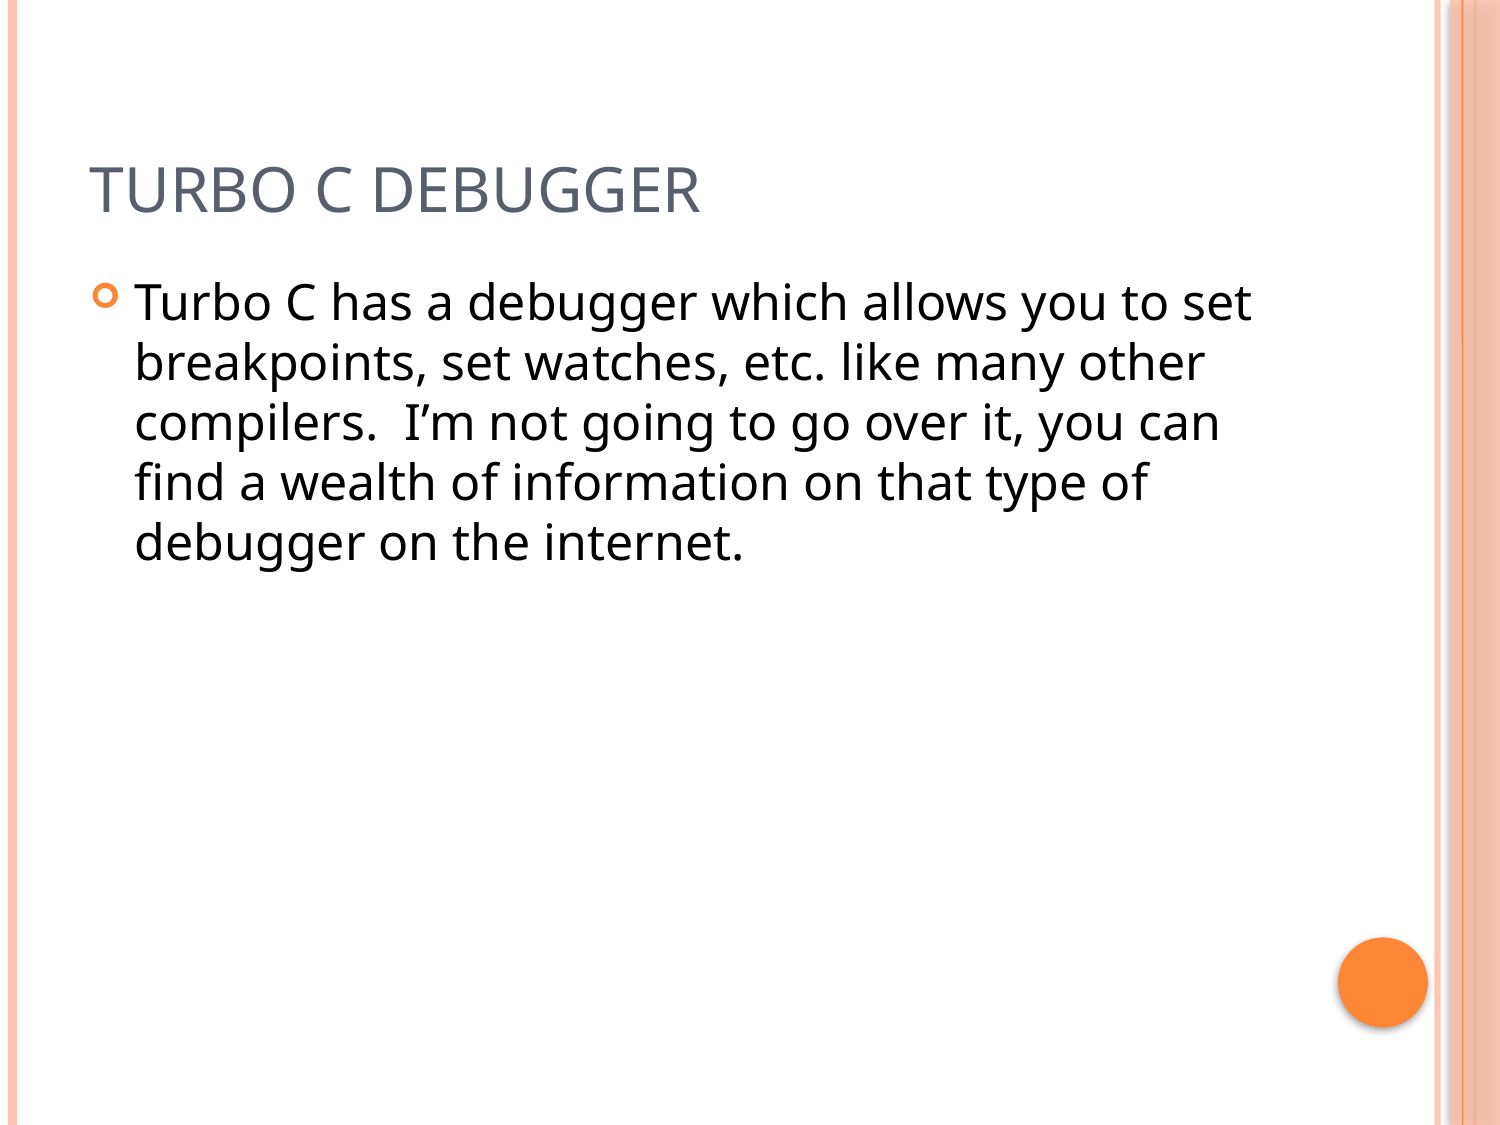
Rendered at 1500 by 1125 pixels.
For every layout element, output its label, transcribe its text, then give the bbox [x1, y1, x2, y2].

title Turbo C Debugger [75, 45, 1300, 233]
list Turbo C has a debugger which allows you to set breakpoints, set watches, etc. like many other compilers. I’m not going to go over it, you can find a wealth of information on that type of debugger on the internet. [75, 262, 1300, 1062]
